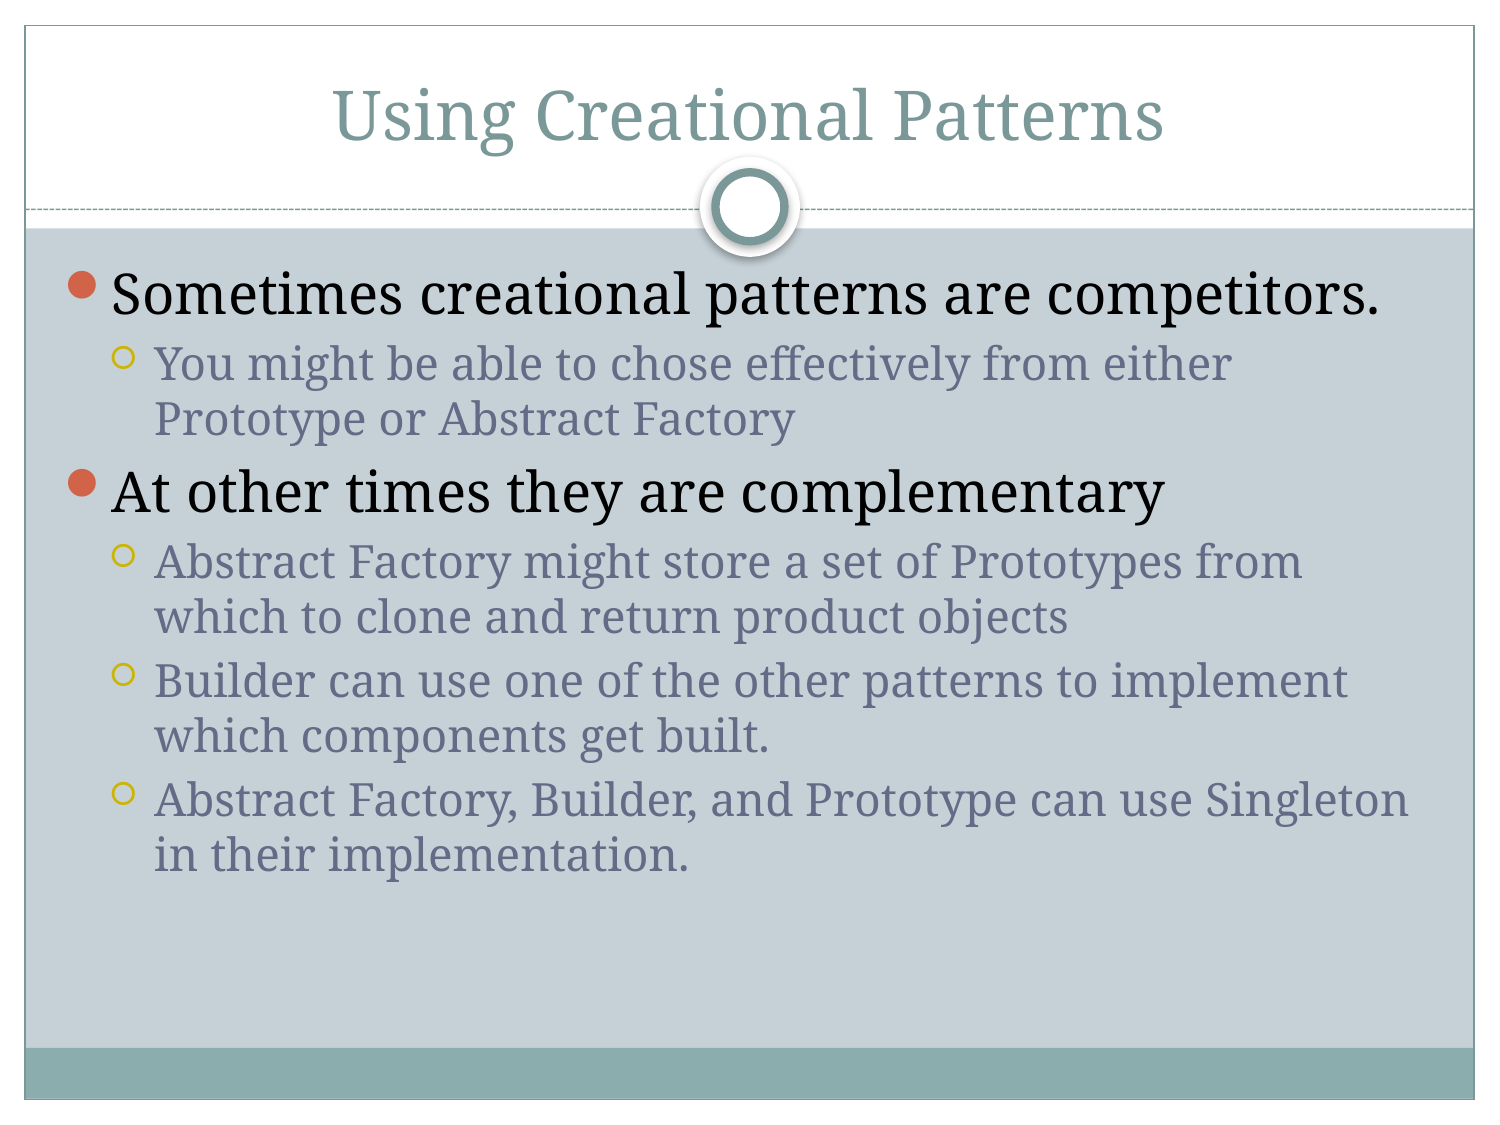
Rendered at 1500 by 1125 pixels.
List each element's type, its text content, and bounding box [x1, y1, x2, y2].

title Using Creational Patterns [49, 37, 1450, 162]
list Sometimes creational patterns are competitors. You might be able to chose effectively from either Prototype or Abstract Factory At other times they are complementary Abstract Factory might store a set of Prototypes from which to clone and return product objects Builder can use one of the other patterns to implement which components get built. Abstract Factory, Builder, and Prototype can use Singleton in their implementation. [49, 250, 1445, 1001]
